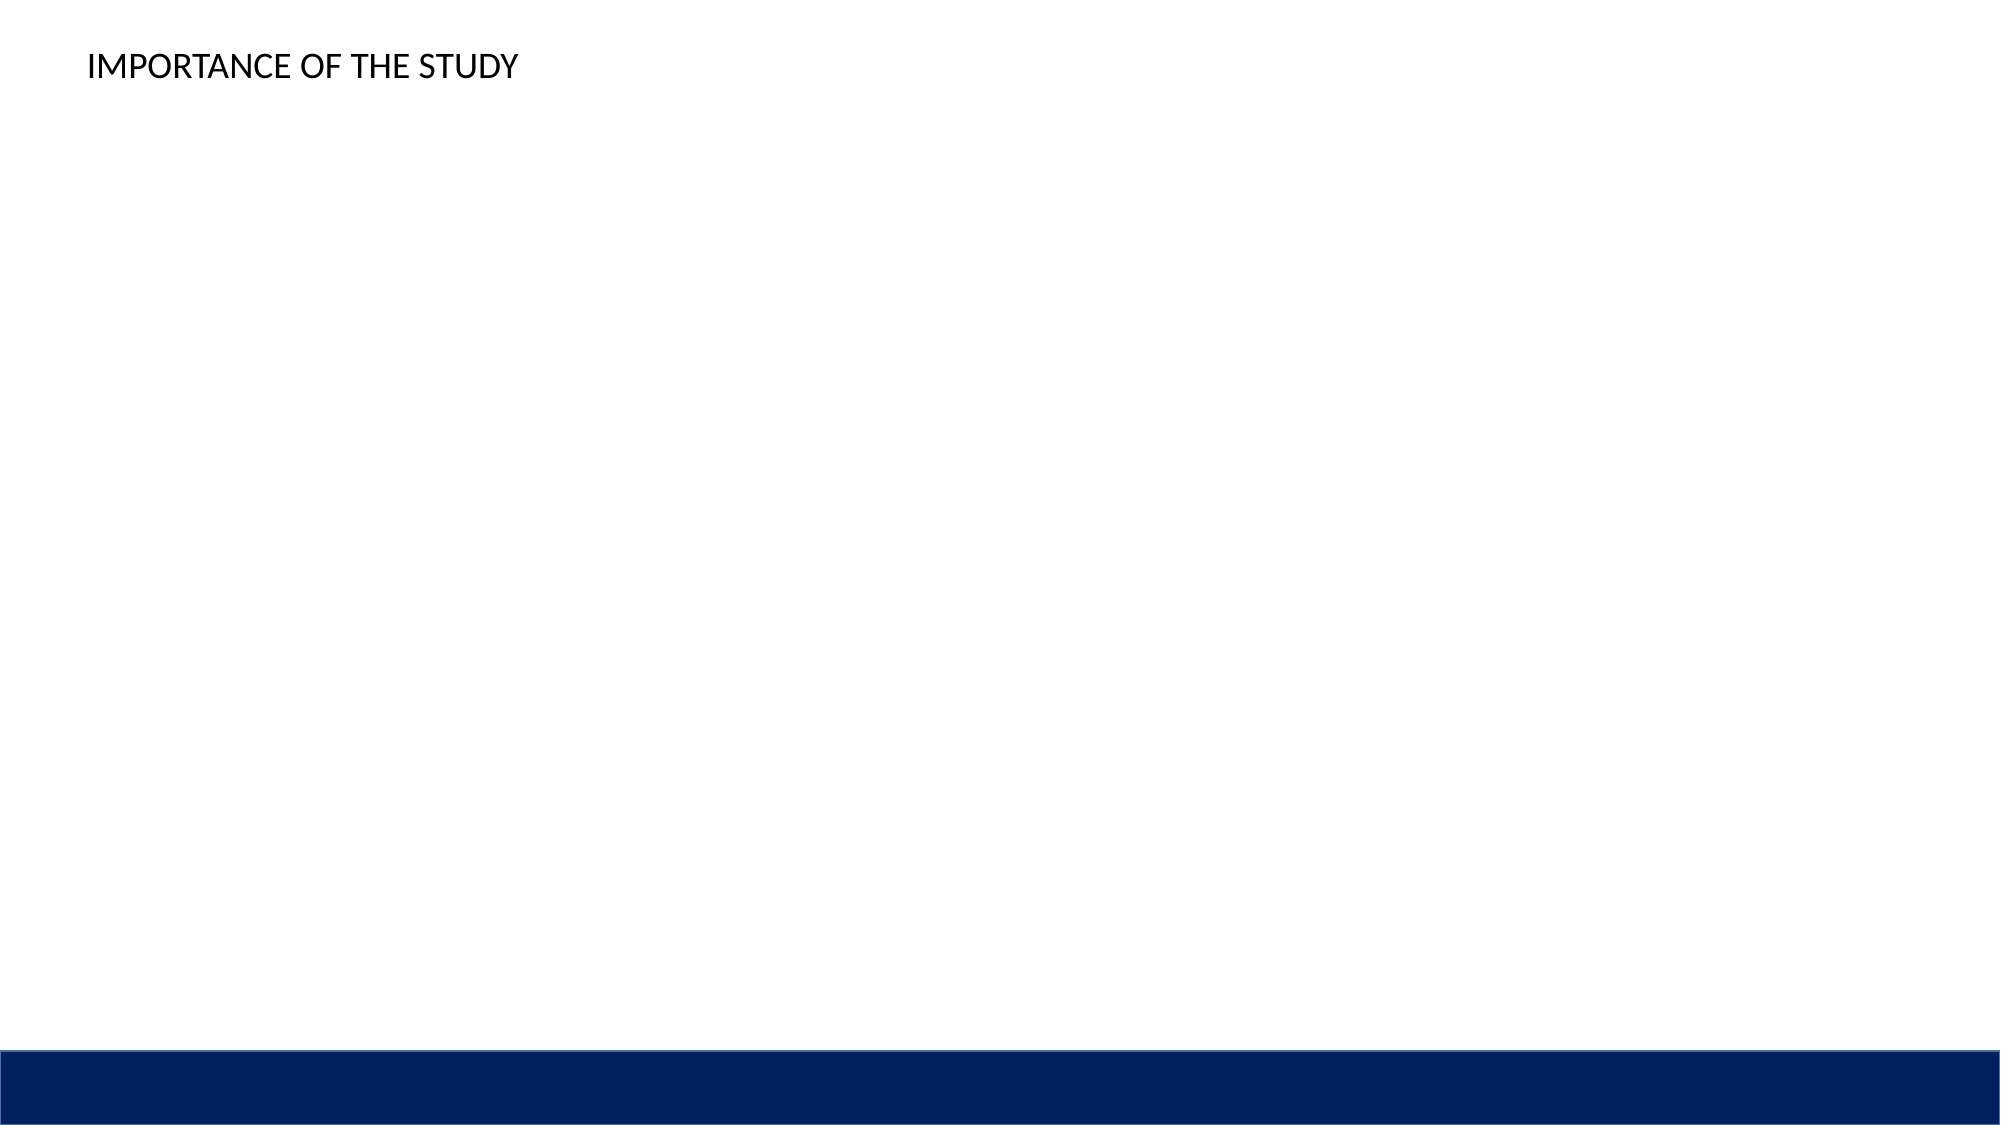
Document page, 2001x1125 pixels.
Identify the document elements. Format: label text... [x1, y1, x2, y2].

text_box [0, 1050, 2000, 1125]
text_box IMPORTANCE OF THE STUDY [72, 33, 1270, 94]
